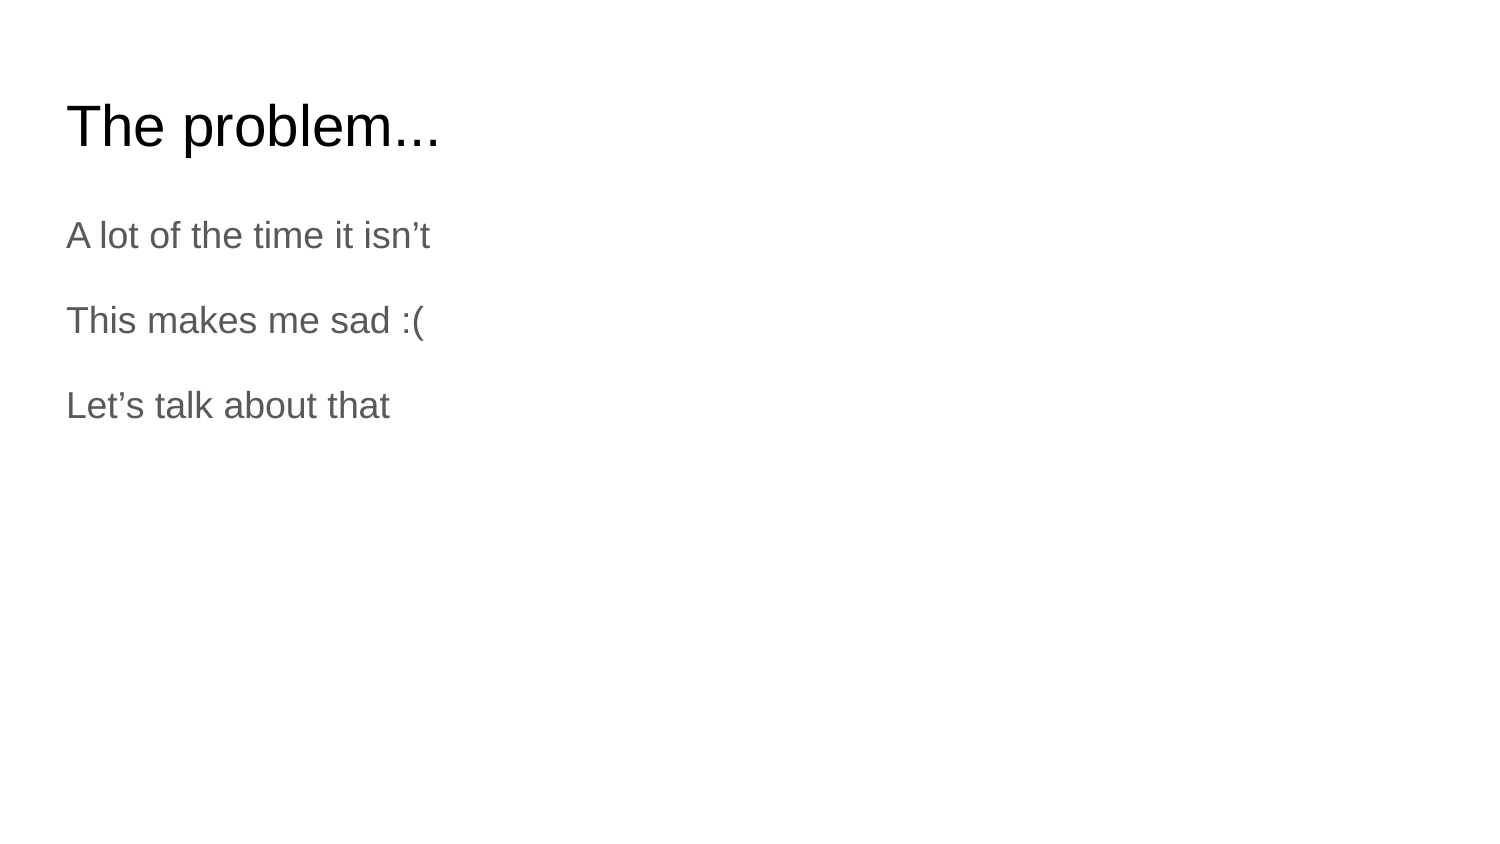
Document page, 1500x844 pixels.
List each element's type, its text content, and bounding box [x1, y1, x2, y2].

title The problem... [51, 72, 1449, 167]
list A lot of the time it isn’t This makes me sad :( Let’s talk about that [51, 189, 1449, 750]
